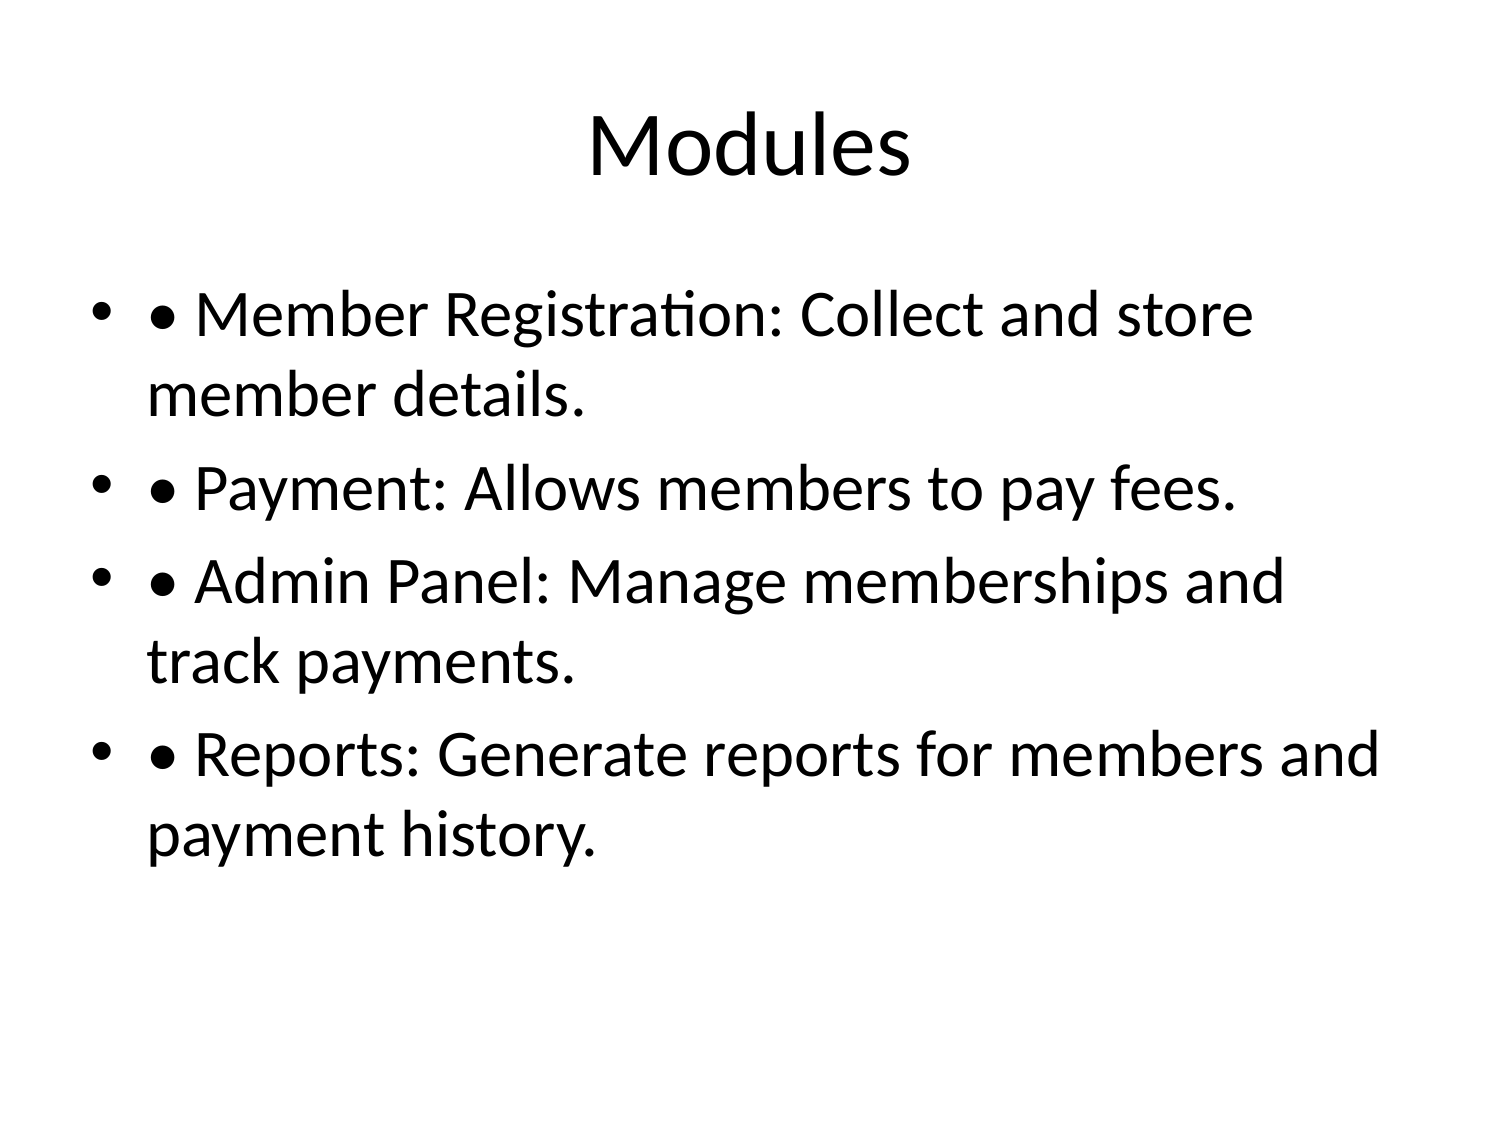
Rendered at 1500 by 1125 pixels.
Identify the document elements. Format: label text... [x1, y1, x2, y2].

list • Member Registration: Collect and store member details. • Payment: Allows members to pay fees. • Admin Panel: Manage memberships and track payments. • Reports: Generate reports for members and payment history. [75, 262, 1425, 1005]
title Modules [75, 45, 1425, 233]
